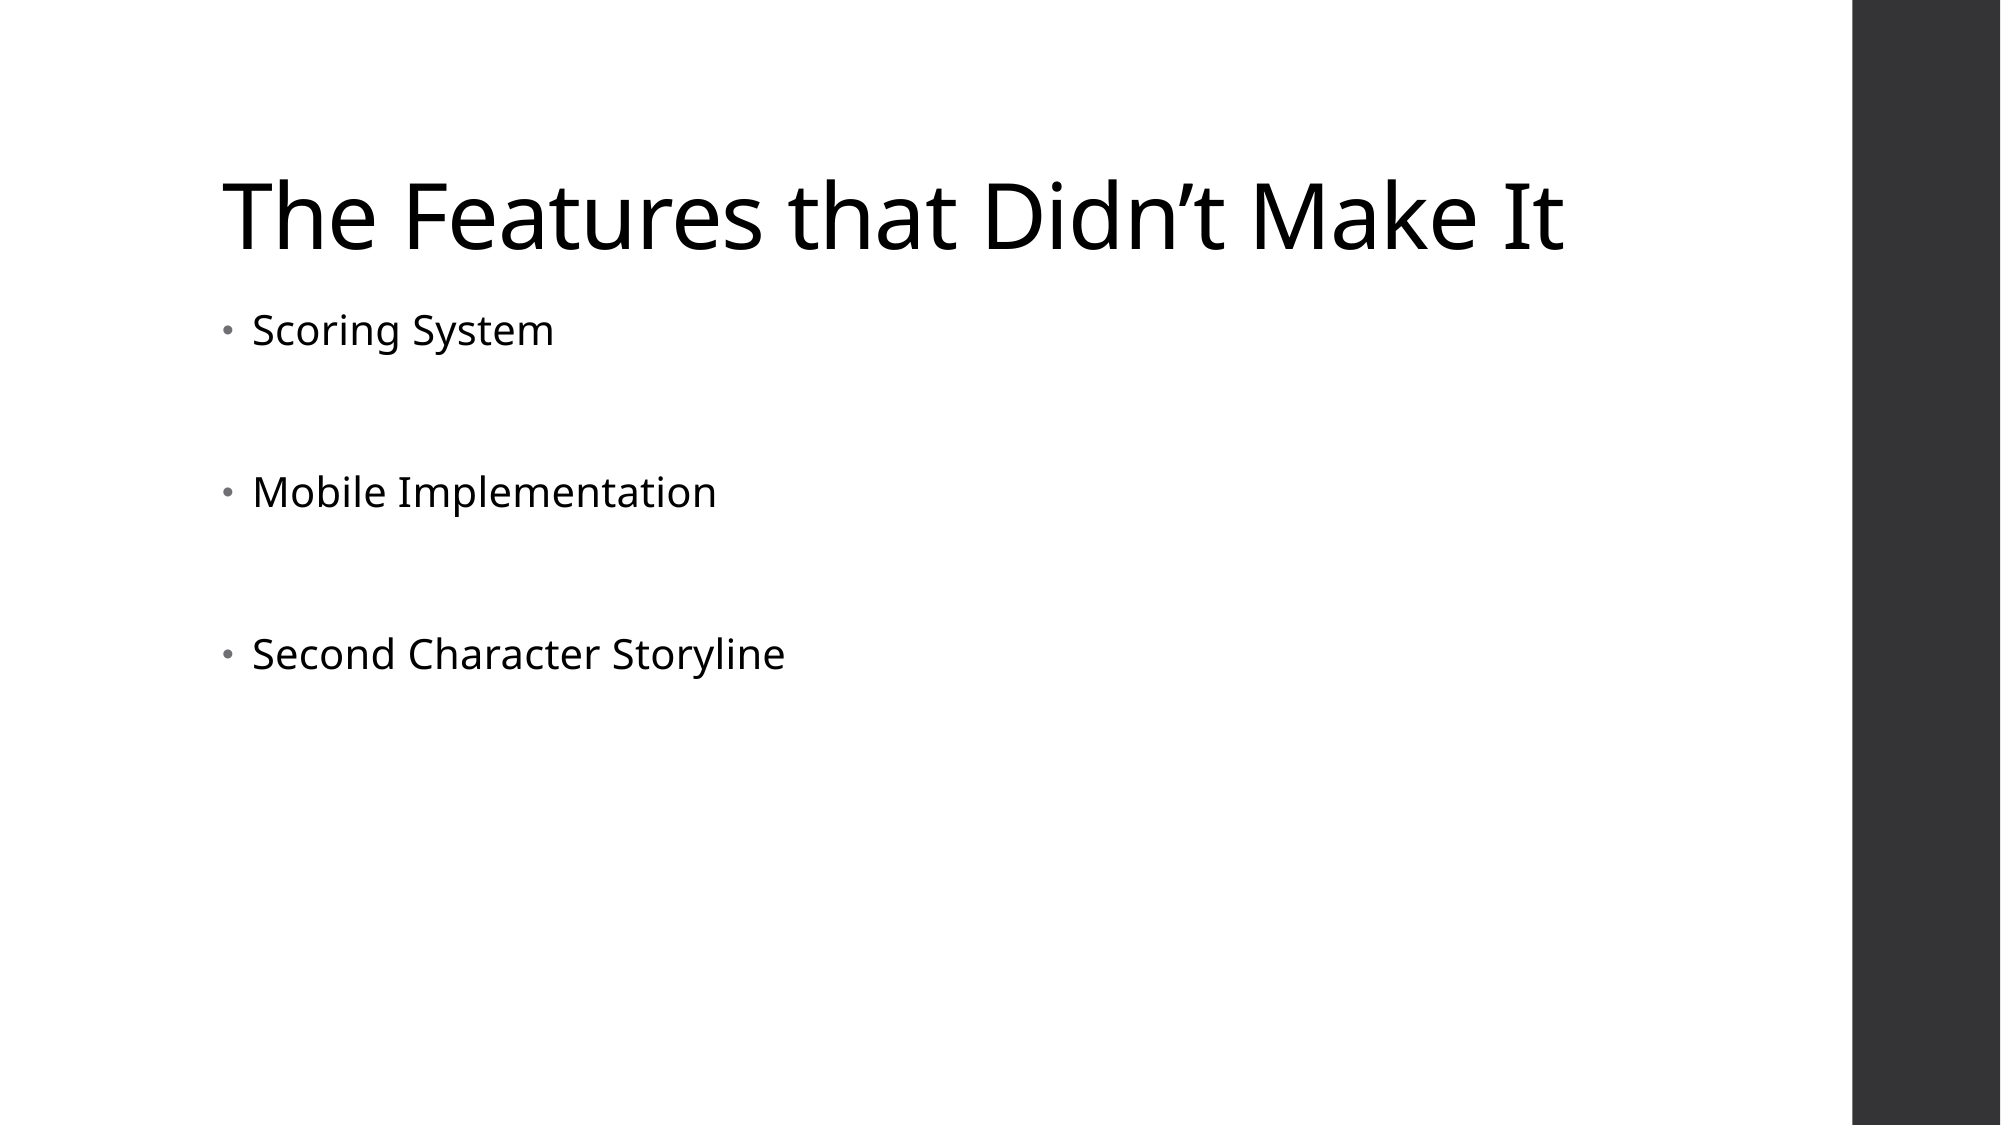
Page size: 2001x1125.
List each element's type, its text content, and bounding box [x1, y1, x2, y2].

title The Features that Didn’t Make It [206, 60, 1797, 278]
list Scoring System Mobile Implementation Second Character Storyline [206, 299, 1617, 1014]
